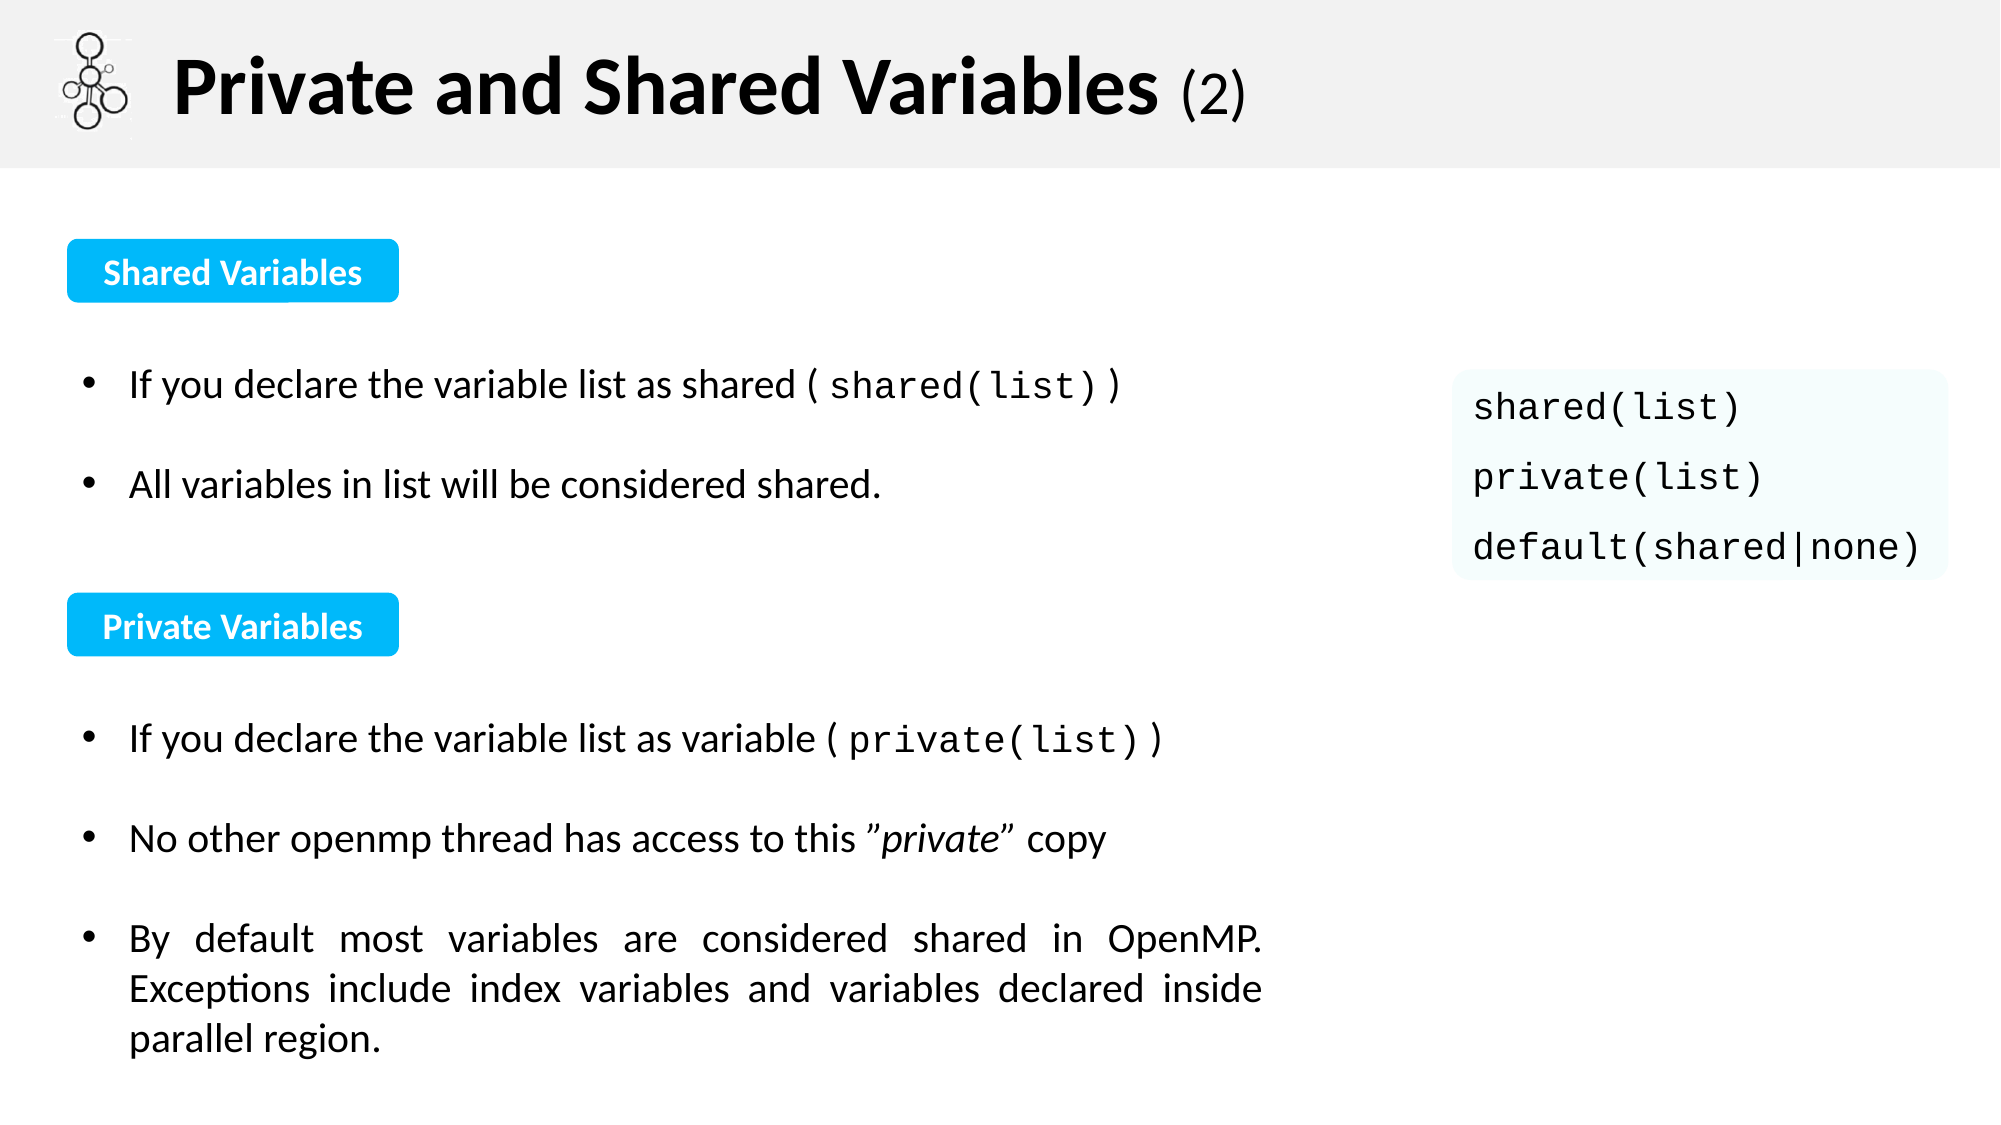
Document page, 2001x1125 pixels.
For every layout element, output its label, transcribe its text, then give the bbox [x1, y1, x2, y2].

text_box If you declare the variable list as variable ( private(list) ) No other openmp thread has access to this ”private” copy By default most variables are considered shared in OpenMP. Exceptions include index variables and variables declared inside parallel region. [67, 703, 1279, 1069]
text_box shared(list) private(list) default(shared|none) [1452, 369, 1949, 581]
text_box If you declare the variable list as shared ( shared(list) ) All variables in list will be considered shared. [67, 349, 1279, 515]
text_box Private Variables [66, 591, 400, 658]
text_box Private and Shared Variables (2) [158, 0, 1657, 141]
text_box Shared Variables [66, 237, 400, 304]
picture [54, 27, 132, 141]
text_box [0, 0, 2000, 169]
